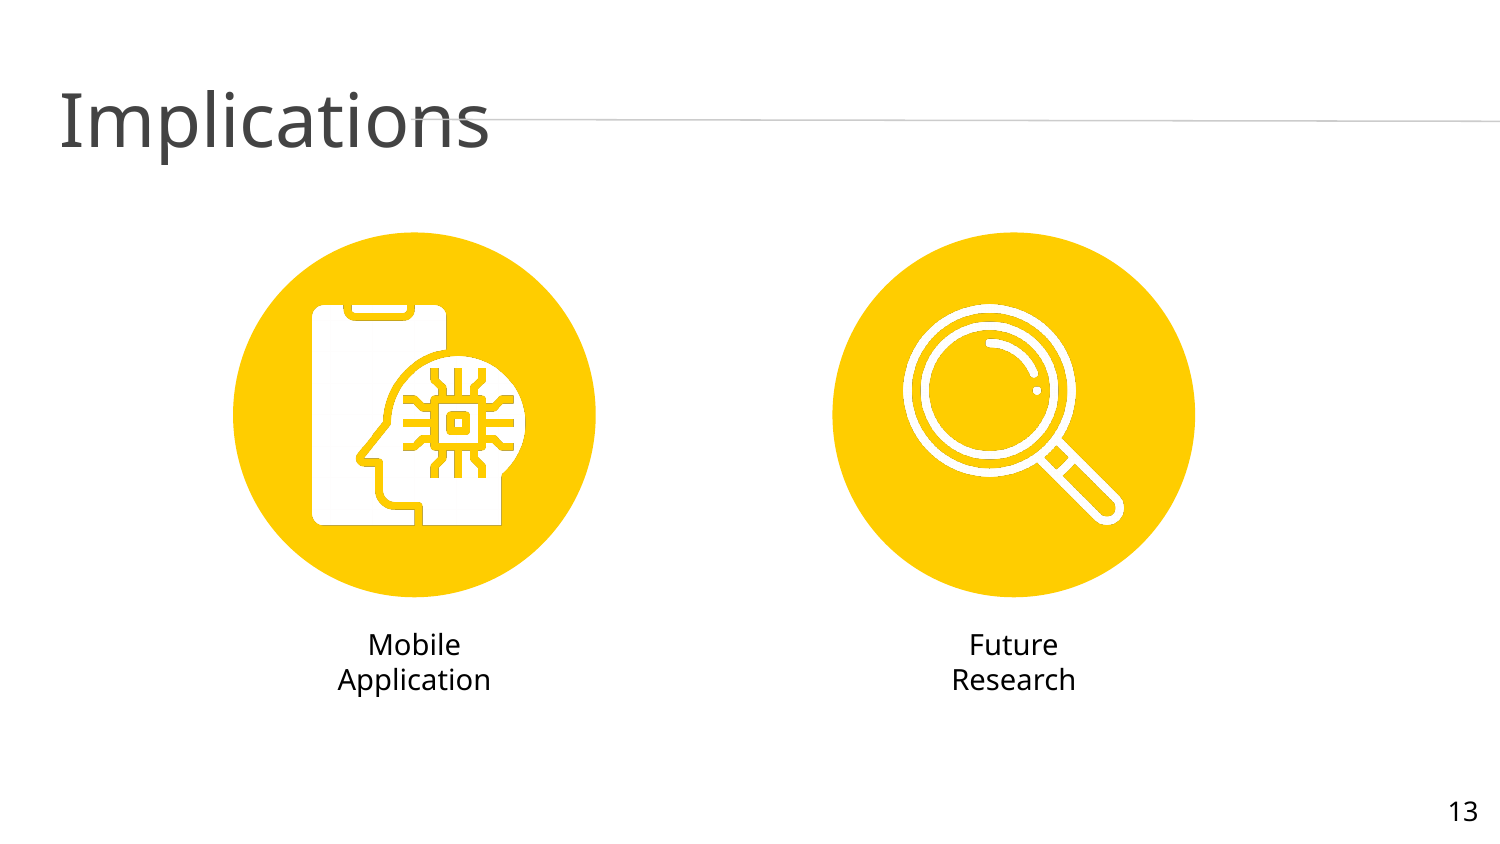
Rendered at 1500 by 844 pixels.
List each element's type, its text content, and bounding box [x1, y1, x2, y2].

picture [288, 288, 541, 541]
slide_number ‹#› [1403, 779, 1494, 844]
text_box [291, 549, 538, 598]
picture [903, 304, 1125, 526]
text_box [832, 232, 1196, 598]
text_box [233, 232, 596, 542]
subtitle Mobile Application [285, 611, 544, 688]
title Implications [44, 22, 850, 213]
subtitle Future Research [903, 611, 1124, 688]
